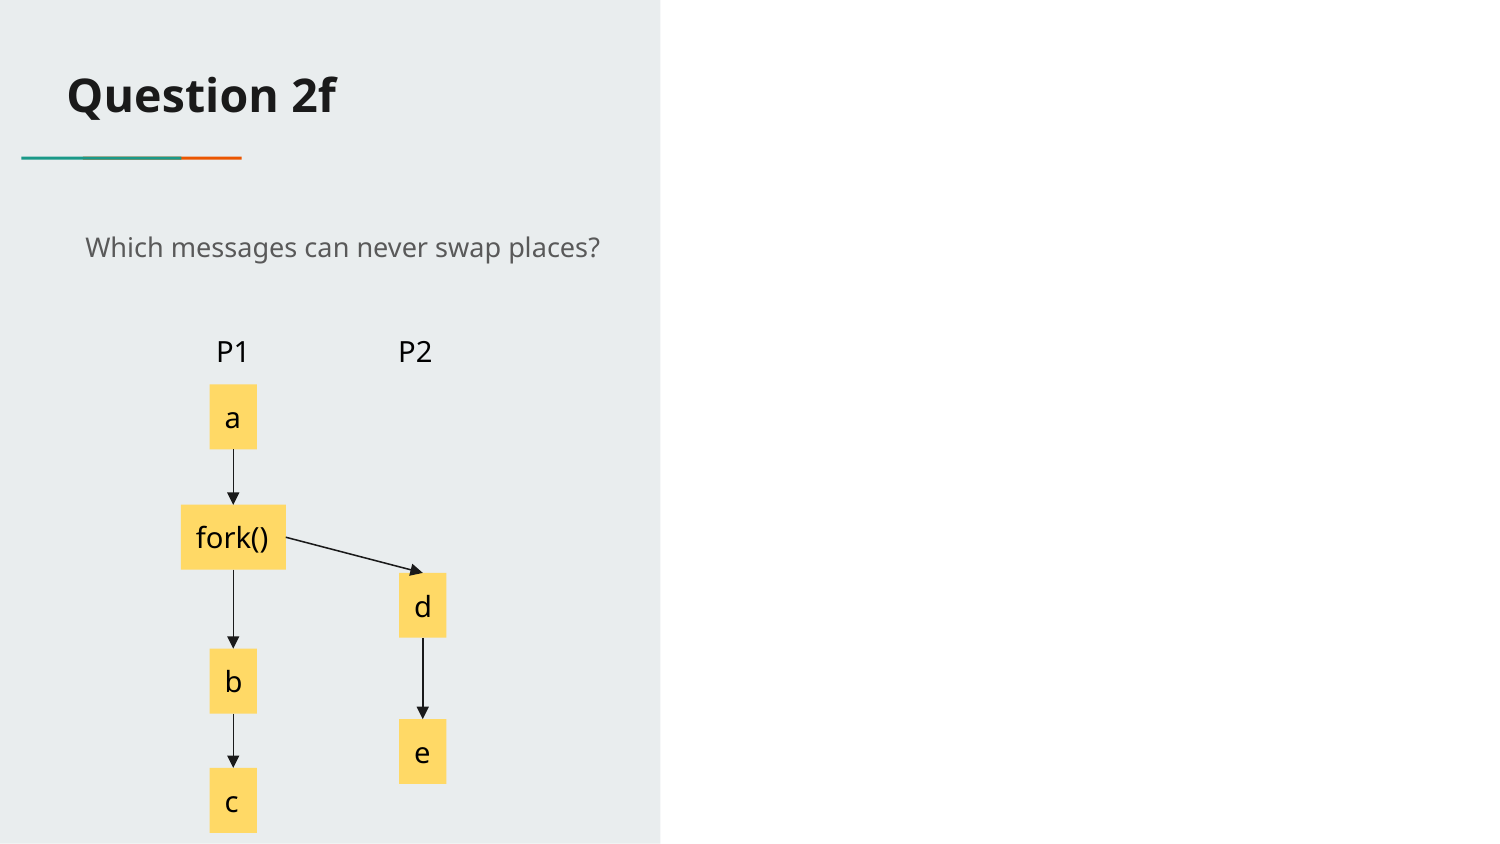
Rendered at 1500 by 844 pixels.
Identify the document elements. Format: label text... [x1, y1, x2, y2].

title Question 2f [51, 50, 593, 138]
list Which messages can never swap places? [70, 210, 624, 708]
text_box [180, 318, 464, 834]
